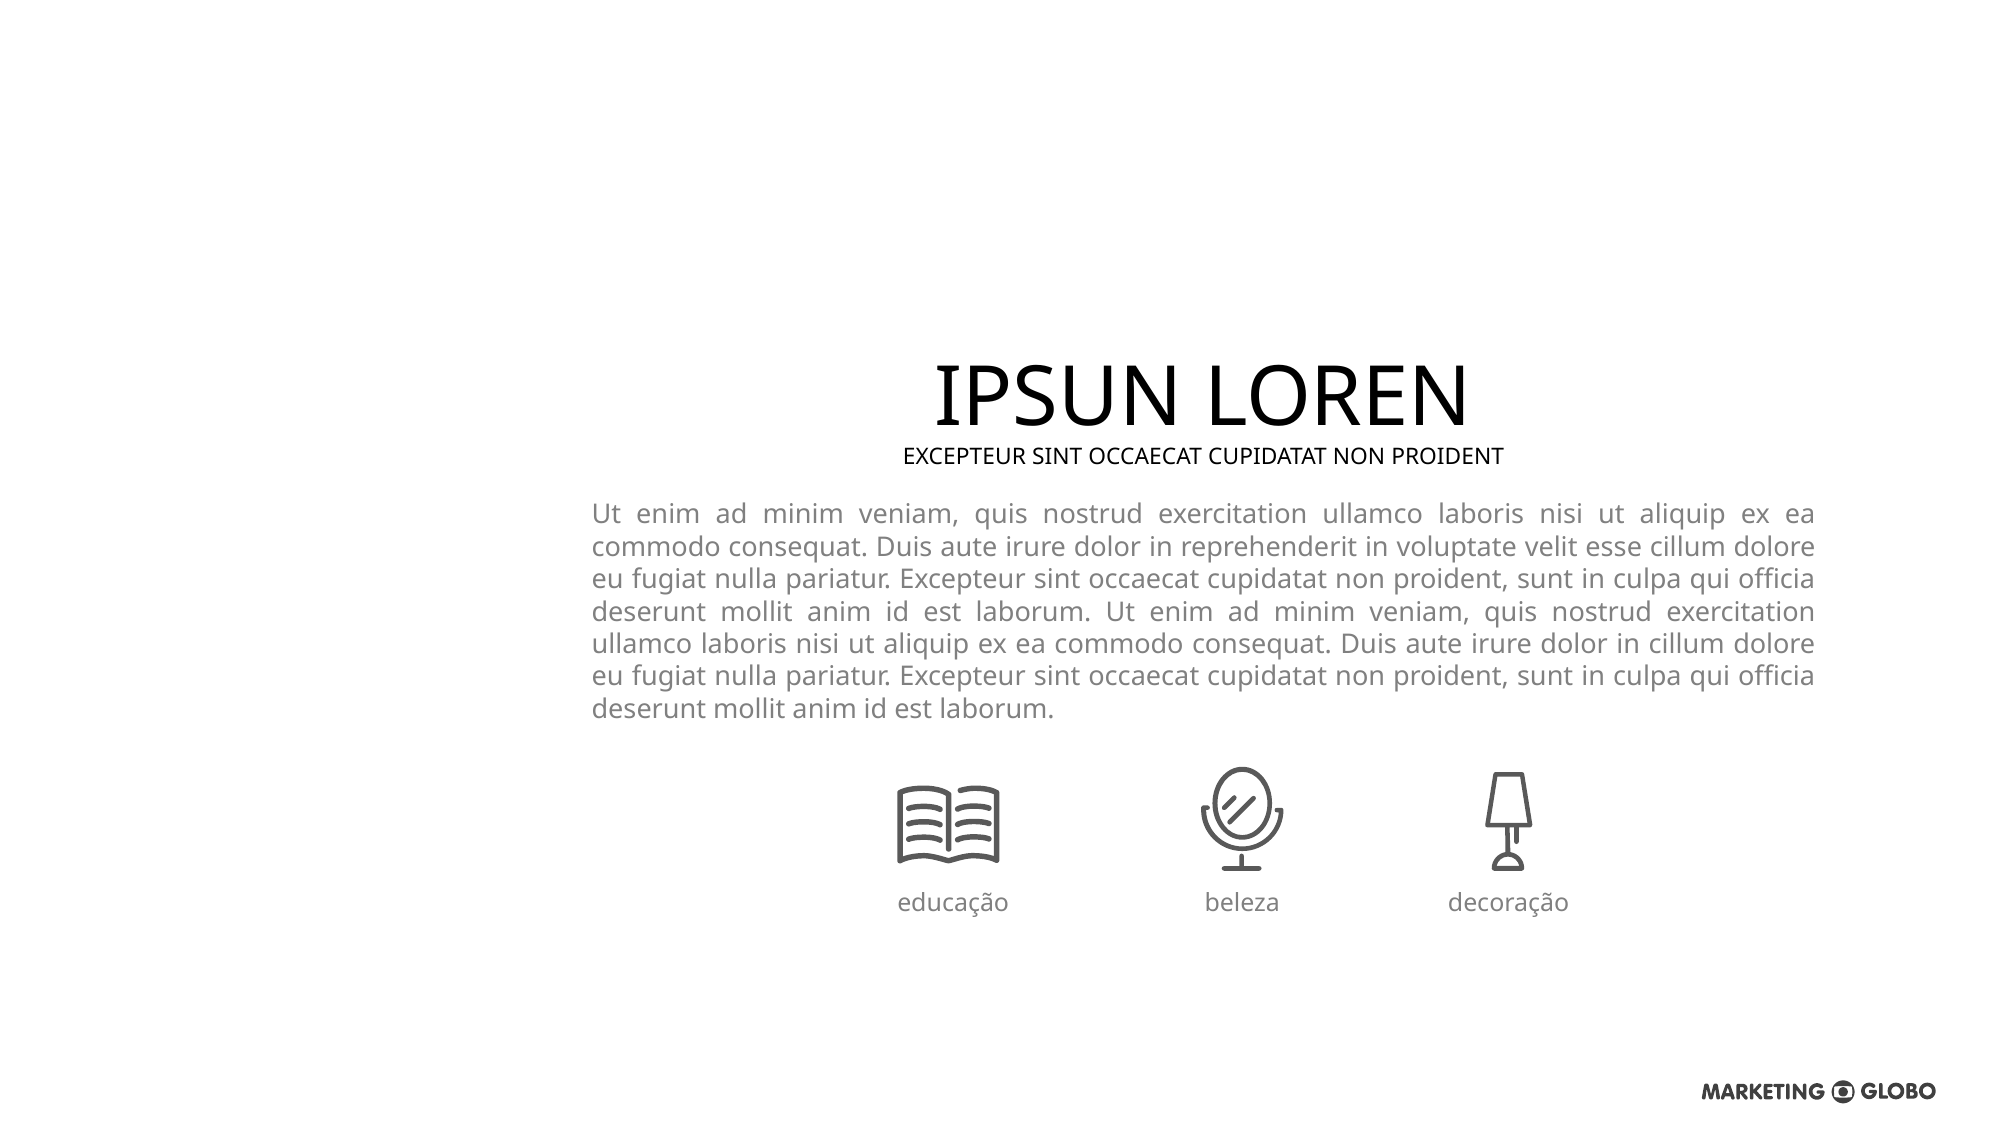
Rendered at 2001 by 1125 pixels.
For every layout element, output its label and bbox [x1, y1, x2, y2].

text_box [1919, 1082, 1936, 1100]
text_box [1831, 1080, 1855, 1104]
picture [0, 26, 2000, 1099]
text_box [1808, 1083, 1825, 1100]
text_box [1701, 1083, 1735, 1100]
text_box [1786, 1083, 1790, 1100]
text_box [1906, 1083, 1918, 1099]
text_box [1736, 1083, 1748, 1100]
text_box [1792, 1083, 1807, 1100]
text_box [1749, 1083, 1785, 1100]
text_box [1879, 1082, 1905, 1100]
text_box [1861, 1082, 1877, 1100]
